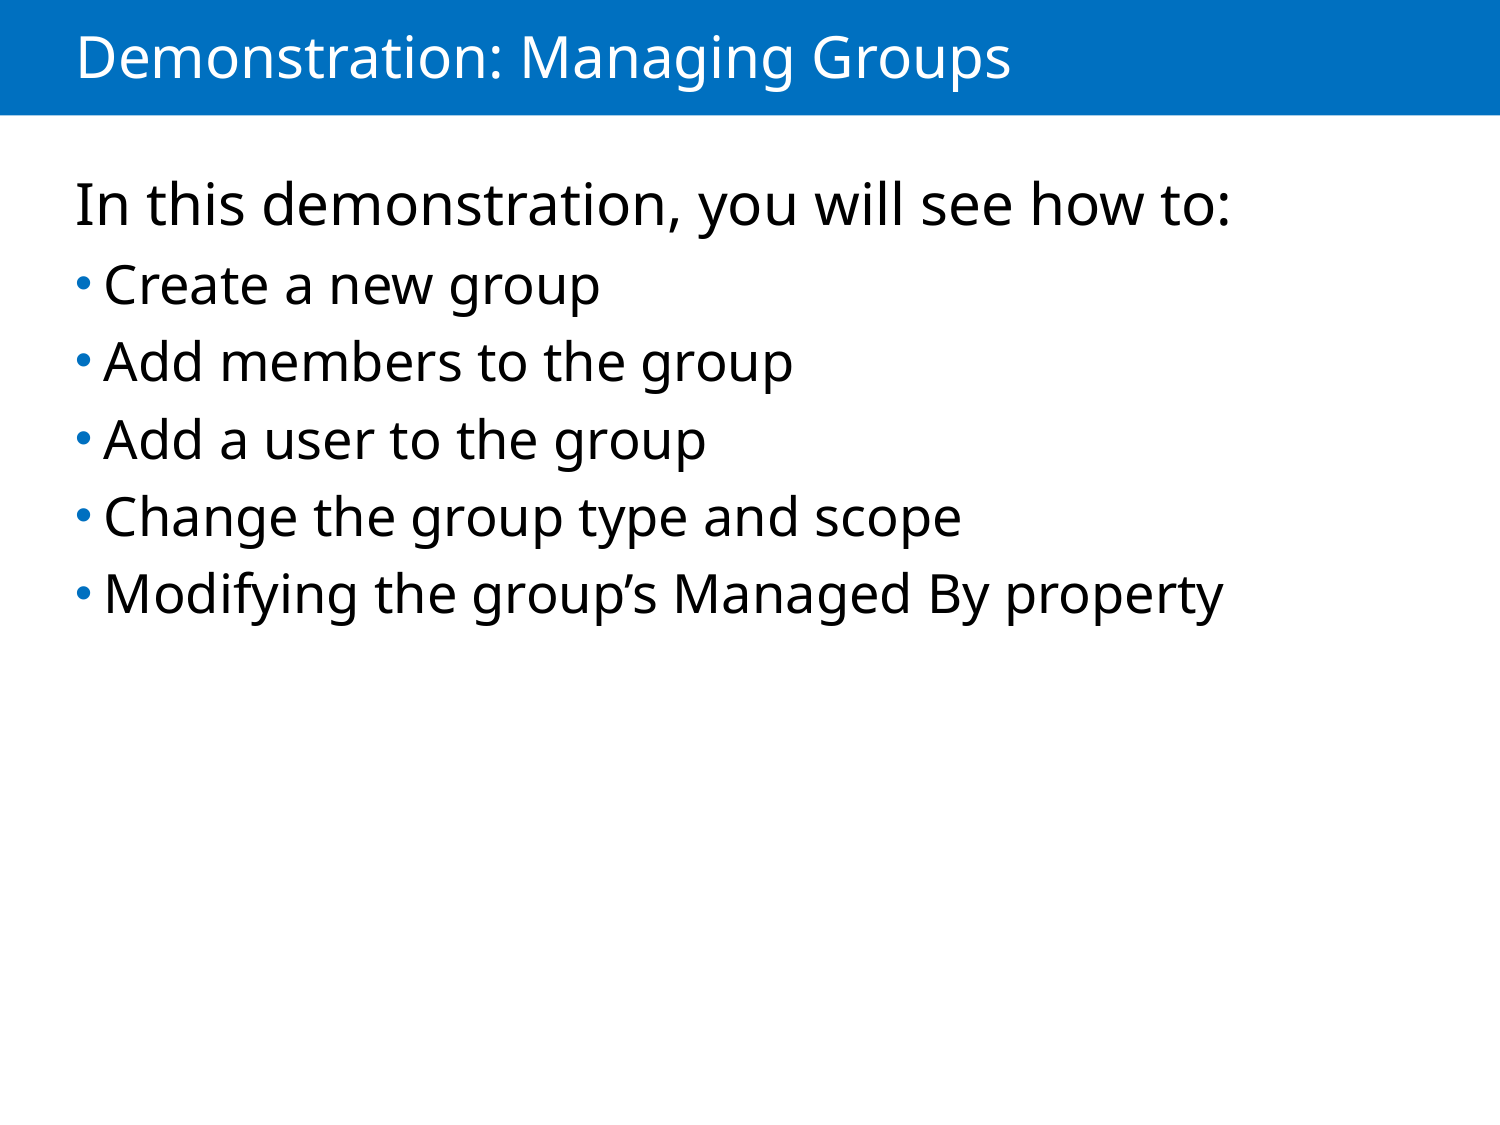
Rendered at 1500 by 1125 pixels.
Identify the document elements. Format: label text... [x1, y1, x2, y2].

title Demonstration: Managing Groups [75, 0, 1351, 122]
text_box In this demonstration, you will see how to: Create a new group Add members to the group Add a user to the group Change the group type and scope Modifying the group’s Managed By property [75, 167, 1408, 1012]
